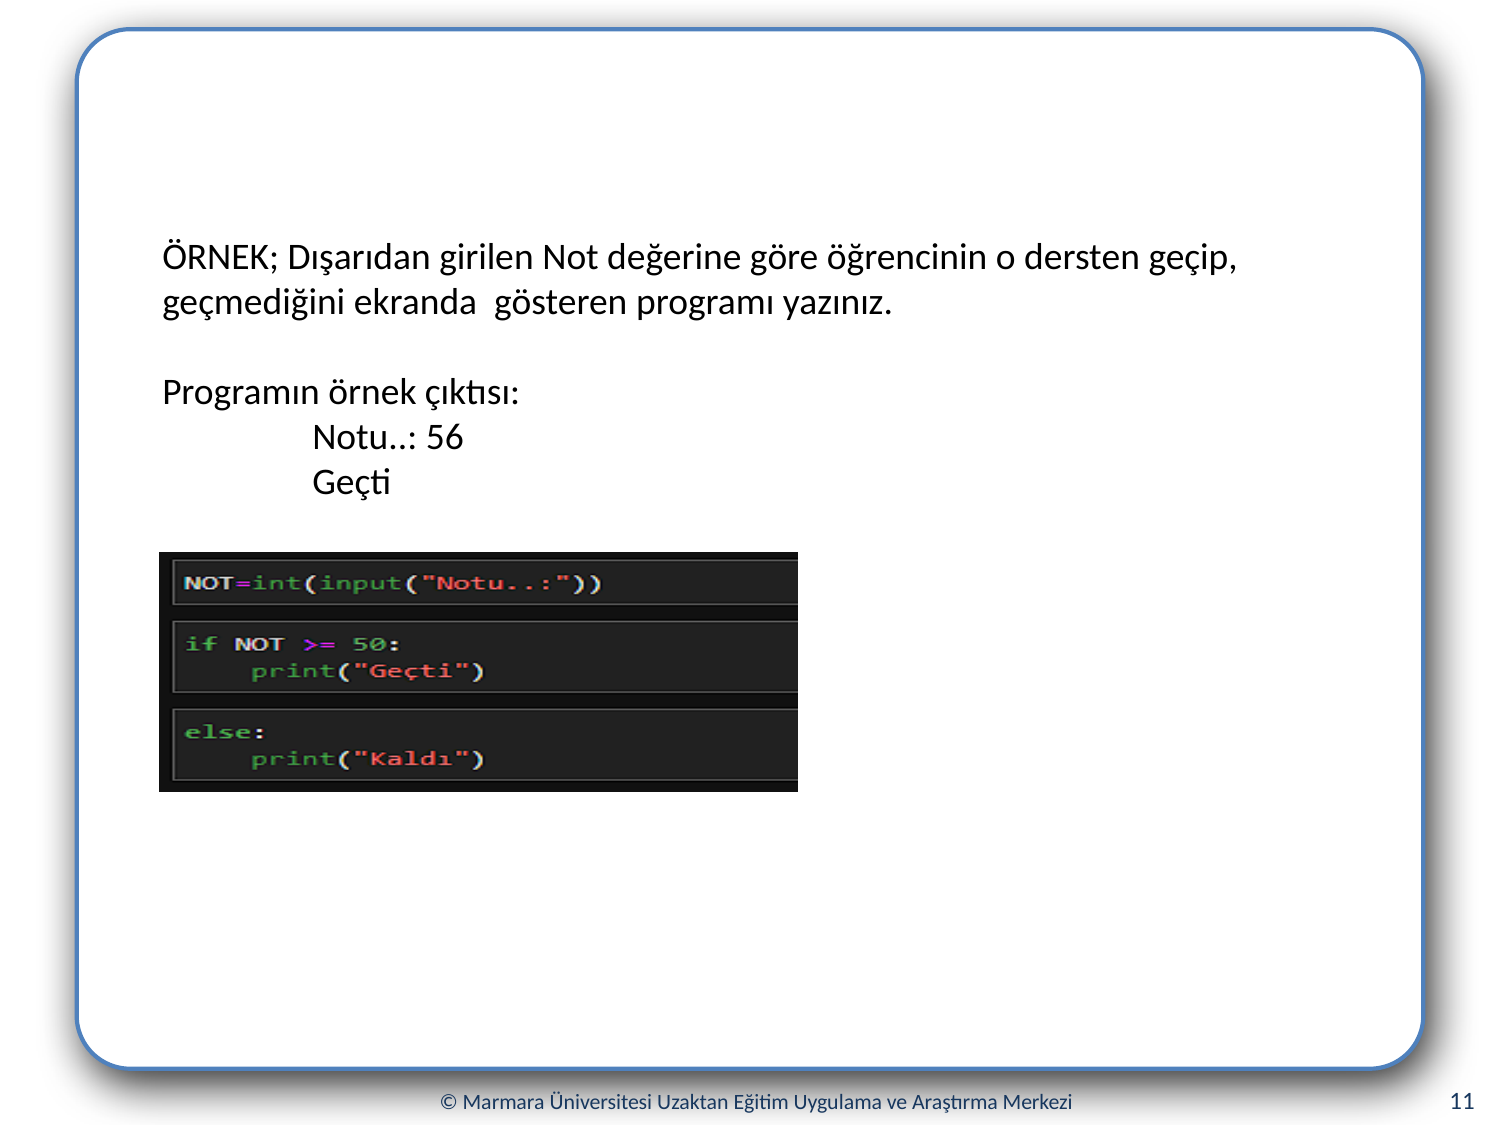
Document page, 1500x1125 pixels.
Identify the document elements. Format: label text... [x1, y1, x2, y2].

slide_number 11 [1139, 1069, 1490, 1125]
text_box ÖRNEK; Dışarıdan girilen Not değerine göre öğrencinin o dersten geçip, geçmediğini ekranda gösteren programı yazınız. Programın örnek çıktısı: Notu..: 56 Geçti [147, 89, 1353, 510]
picture [159, 552, 798, 792]
text_box [74, 27, 1426, 1071]
footer © Marmara Üniversitesi Uzaktan Eğitim Uygulama ve Araştırma Merkezi [312, 1070, 1139, 1125]
